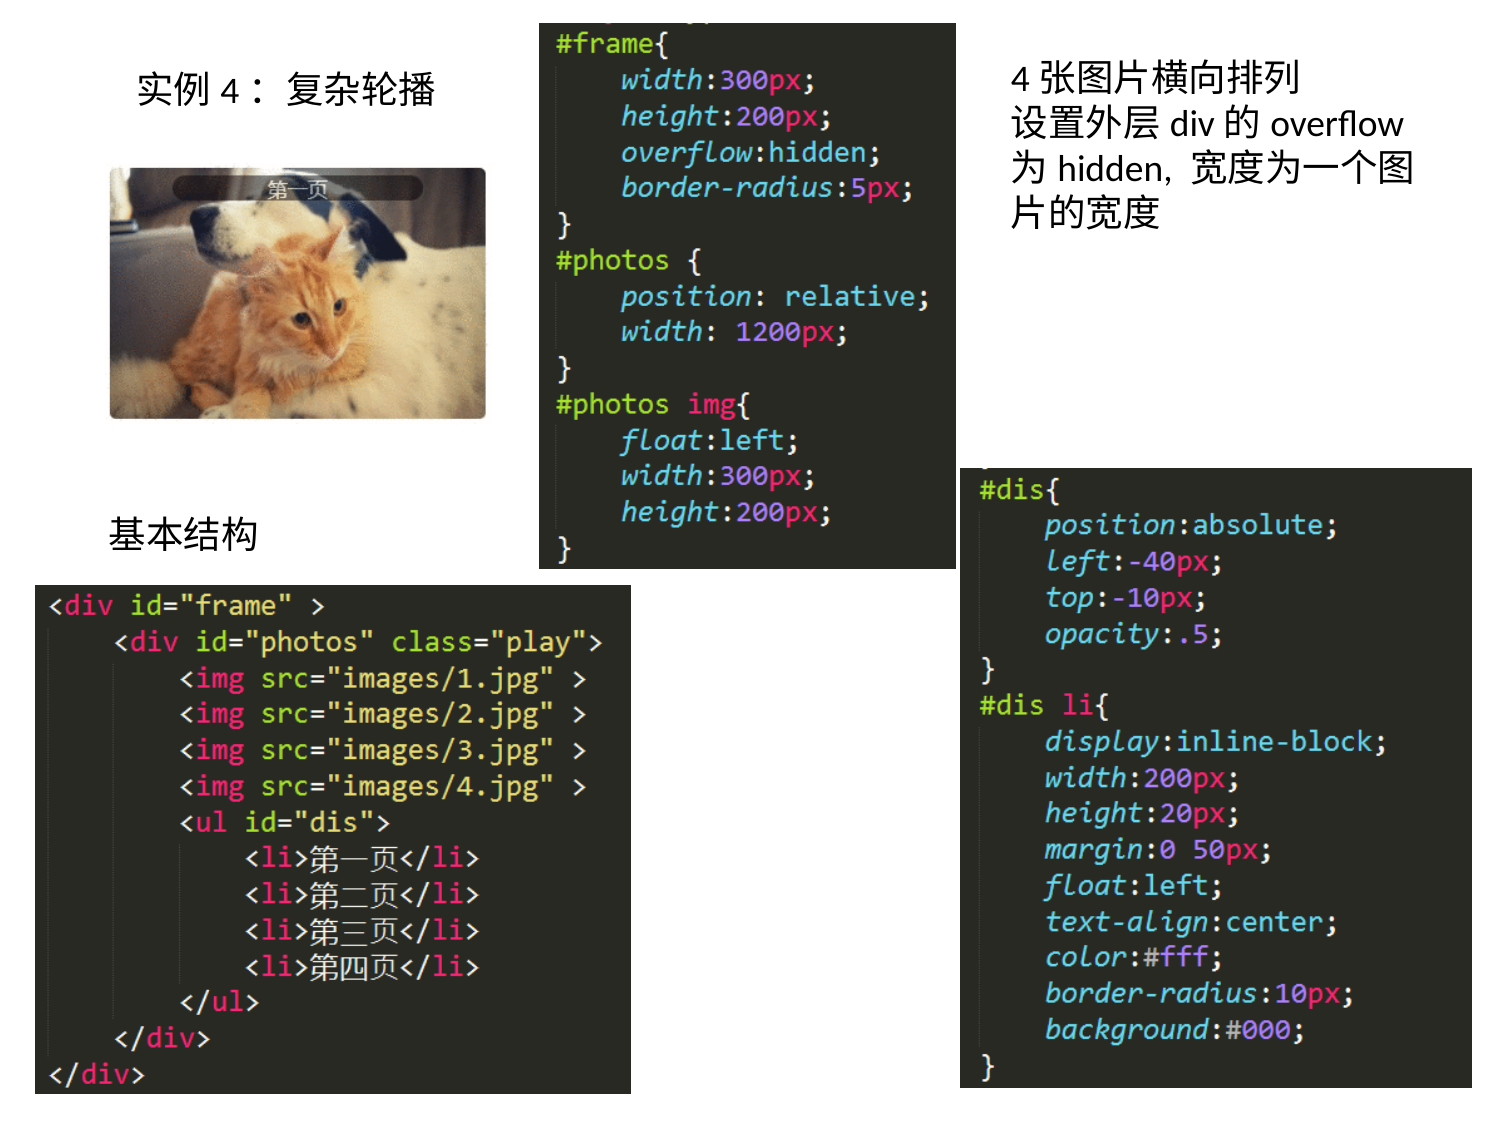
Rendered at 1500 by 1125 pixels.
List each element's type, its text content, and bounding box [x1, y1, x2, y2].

picture [538, 23, 956, 569]
text_box 实例4：复杂轮播 [121, 58, 451, 119]
picture [34, 585, 631, 1094]
picture [105, 163, 492, 425]
text_box 基本结构 [93, 503, 340, 564]
picture [960, 468, 1472, 1088]
text_box 4张图片横向排列 设置外层div的overflow为hidden, 宽度为一个图片的宽度 [996, 46, 1442, 242]
